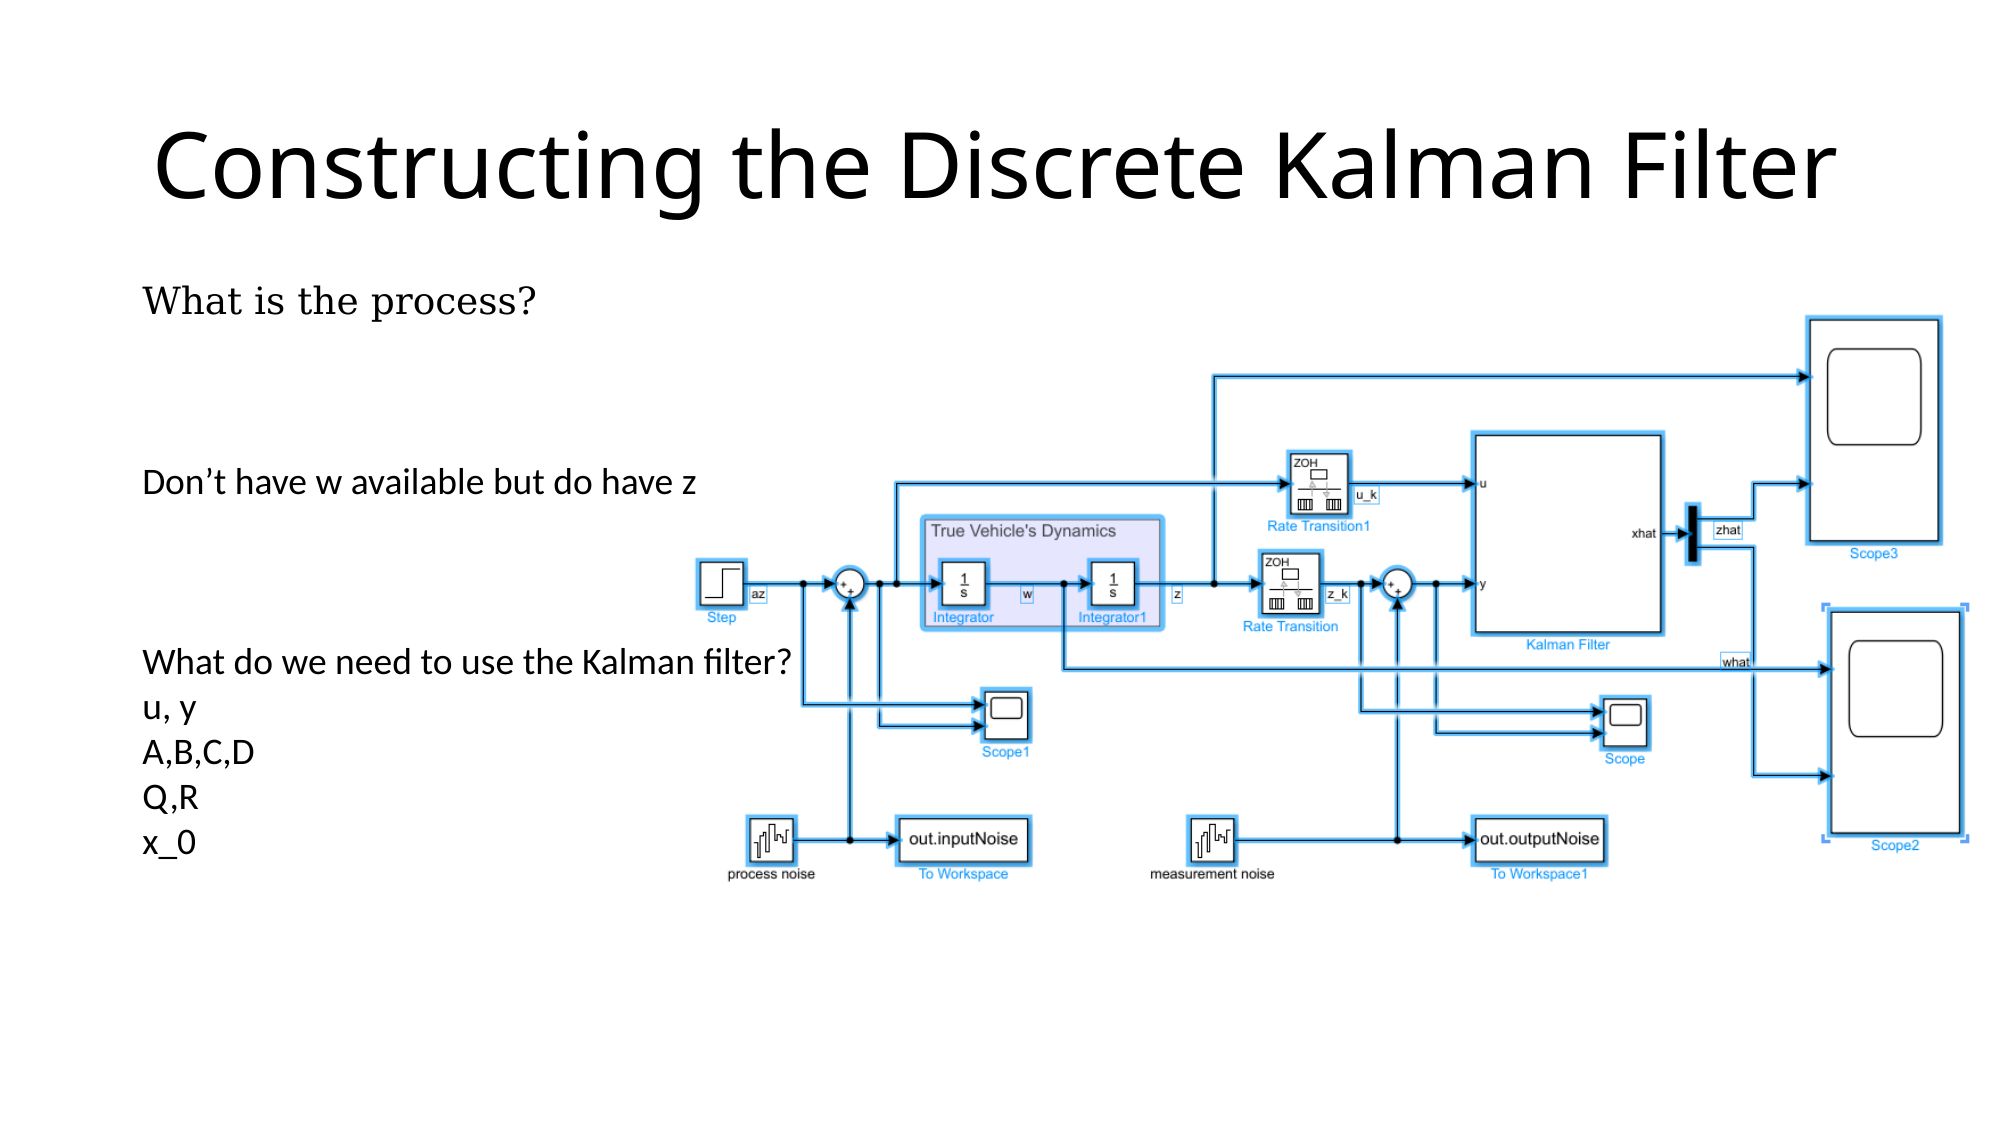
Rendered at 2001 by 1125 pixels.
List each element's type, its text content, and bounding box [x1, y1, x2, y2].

title Constructing the Discrete Kalman Filter [137, 59, 1863, 278]
picture [689, 304, 1991, 914]
